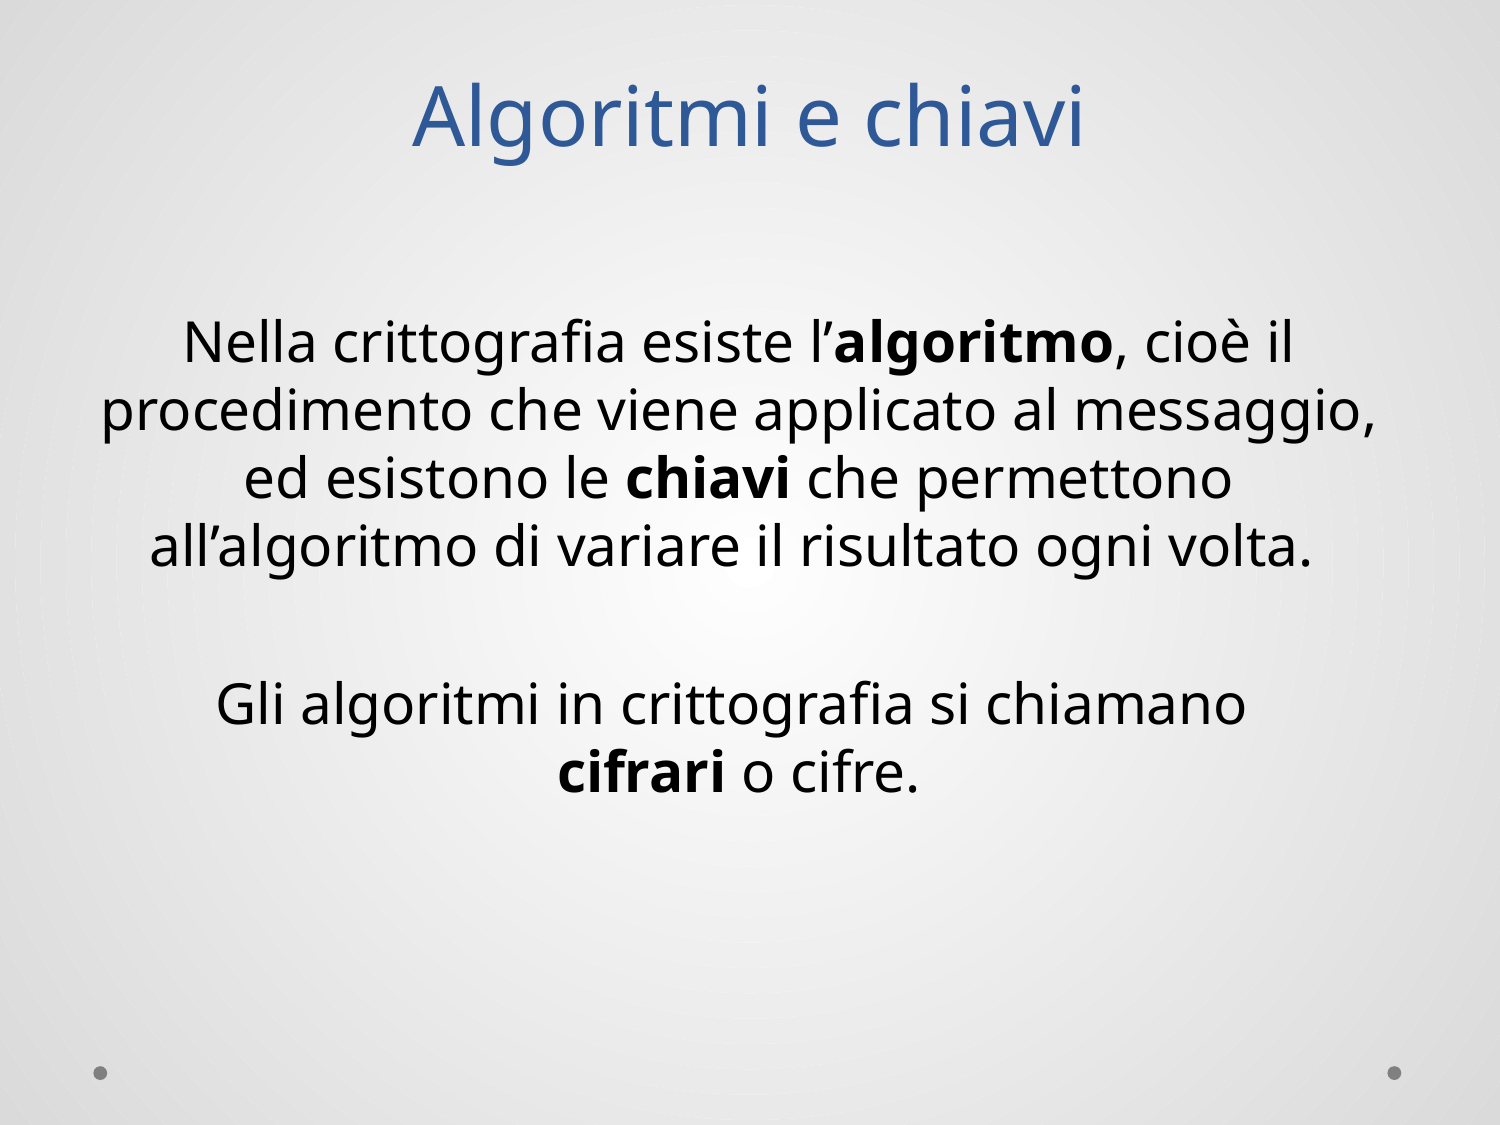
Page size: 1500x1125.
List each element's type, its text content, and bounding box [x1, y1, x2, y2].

list Nella crittografia esiste l’algoritmo, cioè il procedimento che viene applicato al messaggio, ed esistono le chiavi che permettono all’algoritmo di variare il risultato ogni volta. Gli algoritmi in crittografia si chiamano cifrari o cifre. [76, 219, 1402, 1024]
title Algoritmi e chiavi [75, 30, 1425, 171]
